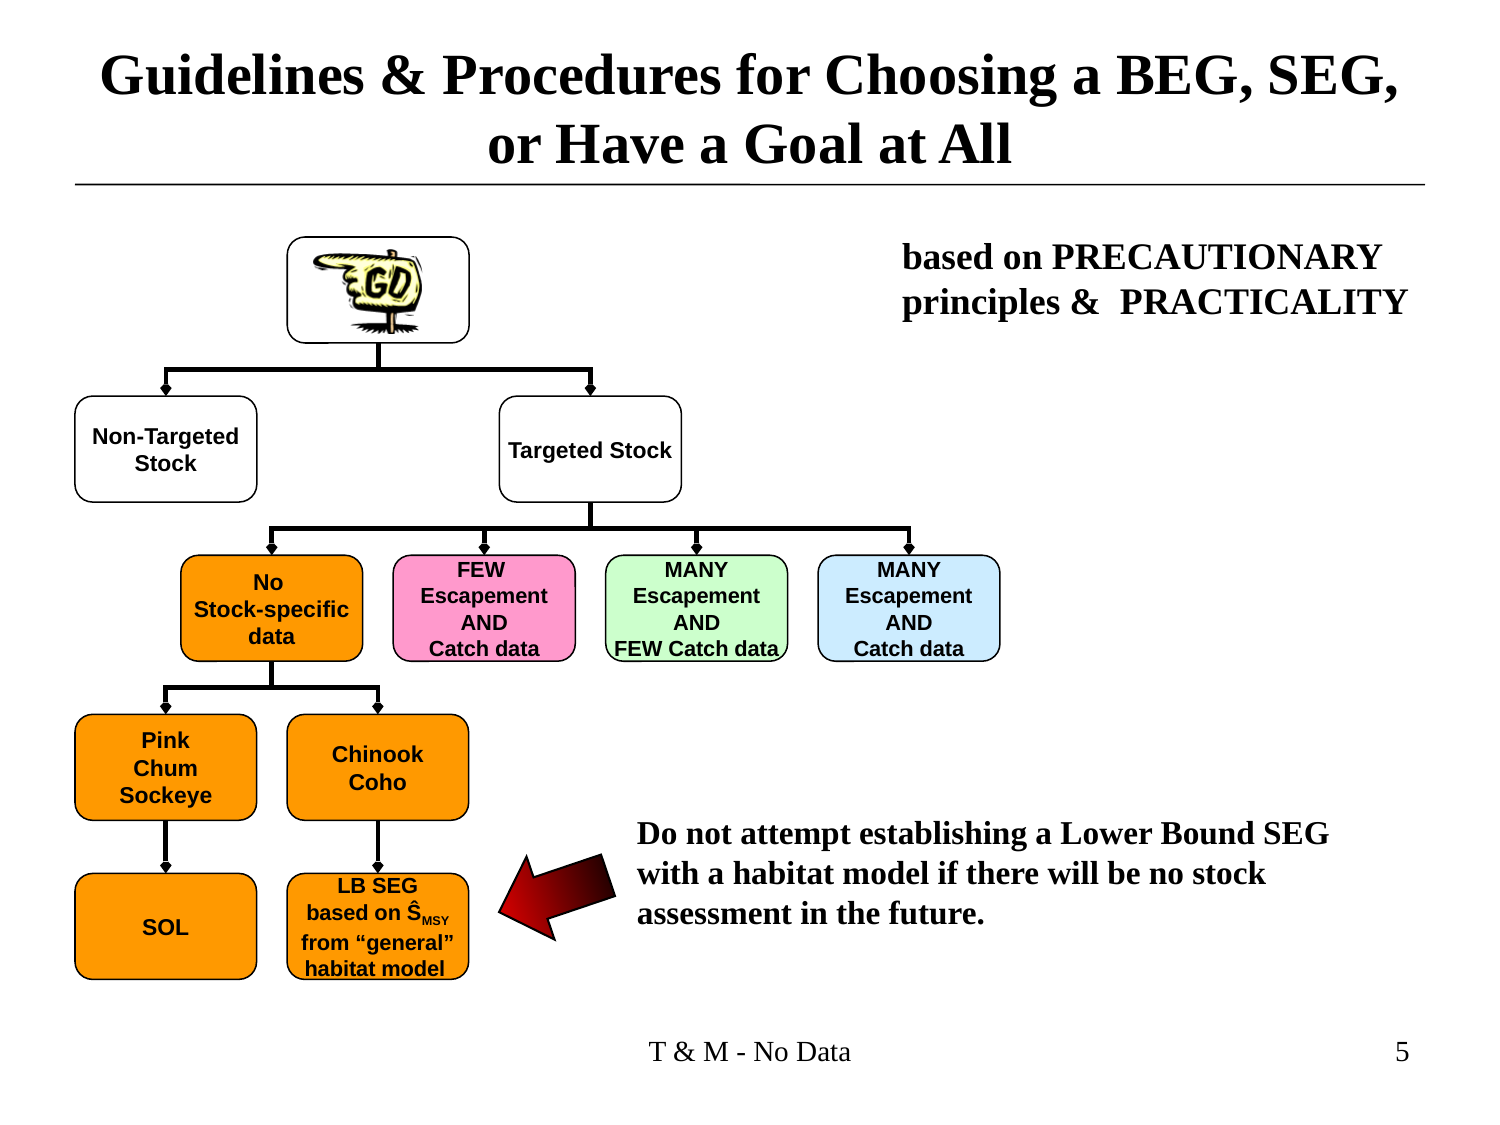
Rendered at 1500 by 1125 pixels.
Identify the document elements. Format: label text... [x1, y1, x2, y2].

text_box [272, 661, 469, 980]
picture [299, 245, 438, 334]
footer T & M - No Data [632, 1024, 868, 1125]
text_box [496, 803, 1388, 940]
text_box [74, 661, 272, 980]
text_box Guidelines & Procedures for Choosing a BEG, SEG, or Have a Goal at All [74, 28, 1425, 183]
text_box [180, 501, 1000, 662]
text_box based on PRECAUTIONARY principles & PRACTICALITY [887, 224, 1425, 329]
slide_number 5 [1074, 1024, 1425, 1103]
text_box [74, 236, 682, 503]
